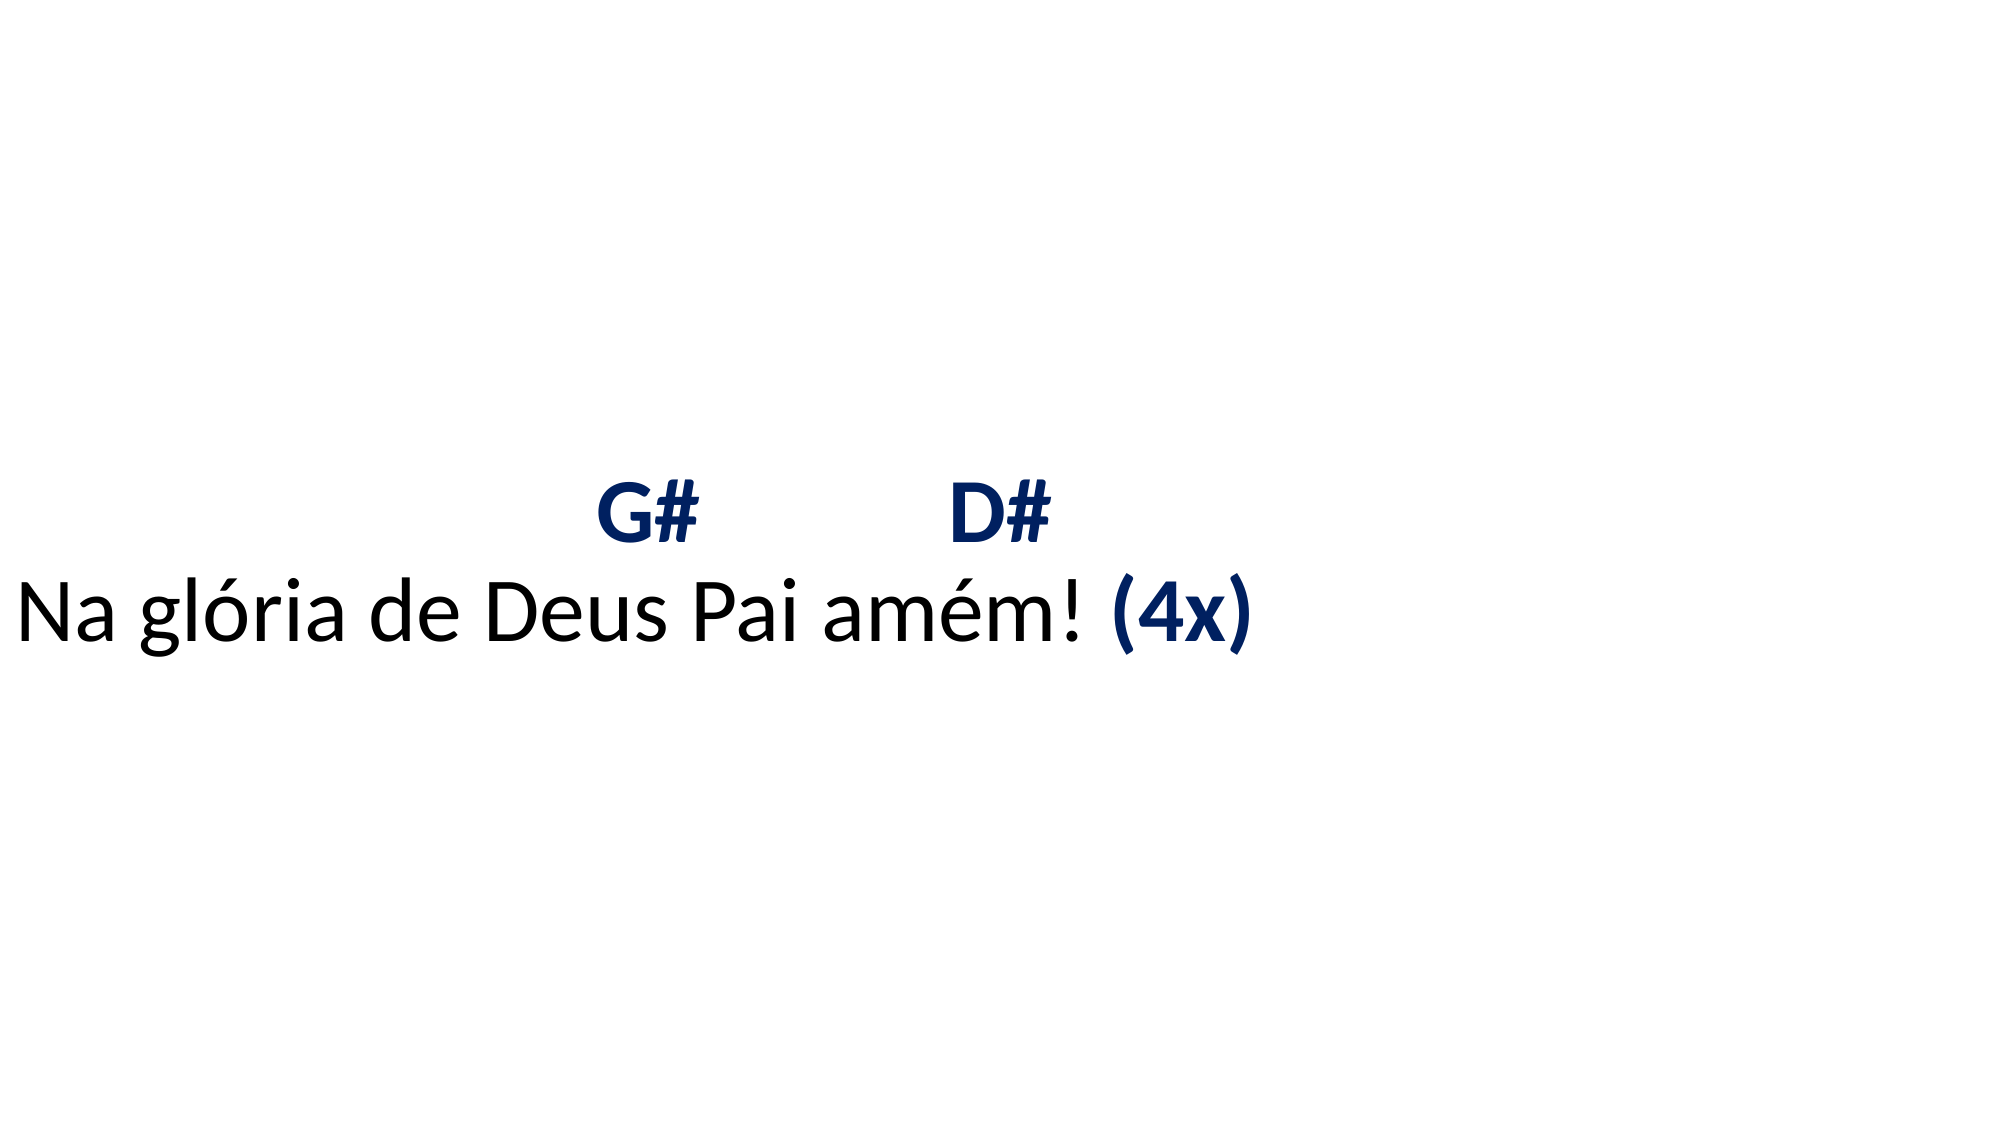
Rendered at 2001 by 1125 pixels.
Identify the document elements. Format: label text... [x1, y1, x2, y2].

title G# D# Na glória de Deus Pai amém! (4x) [0, 0, 2000, 1125]
